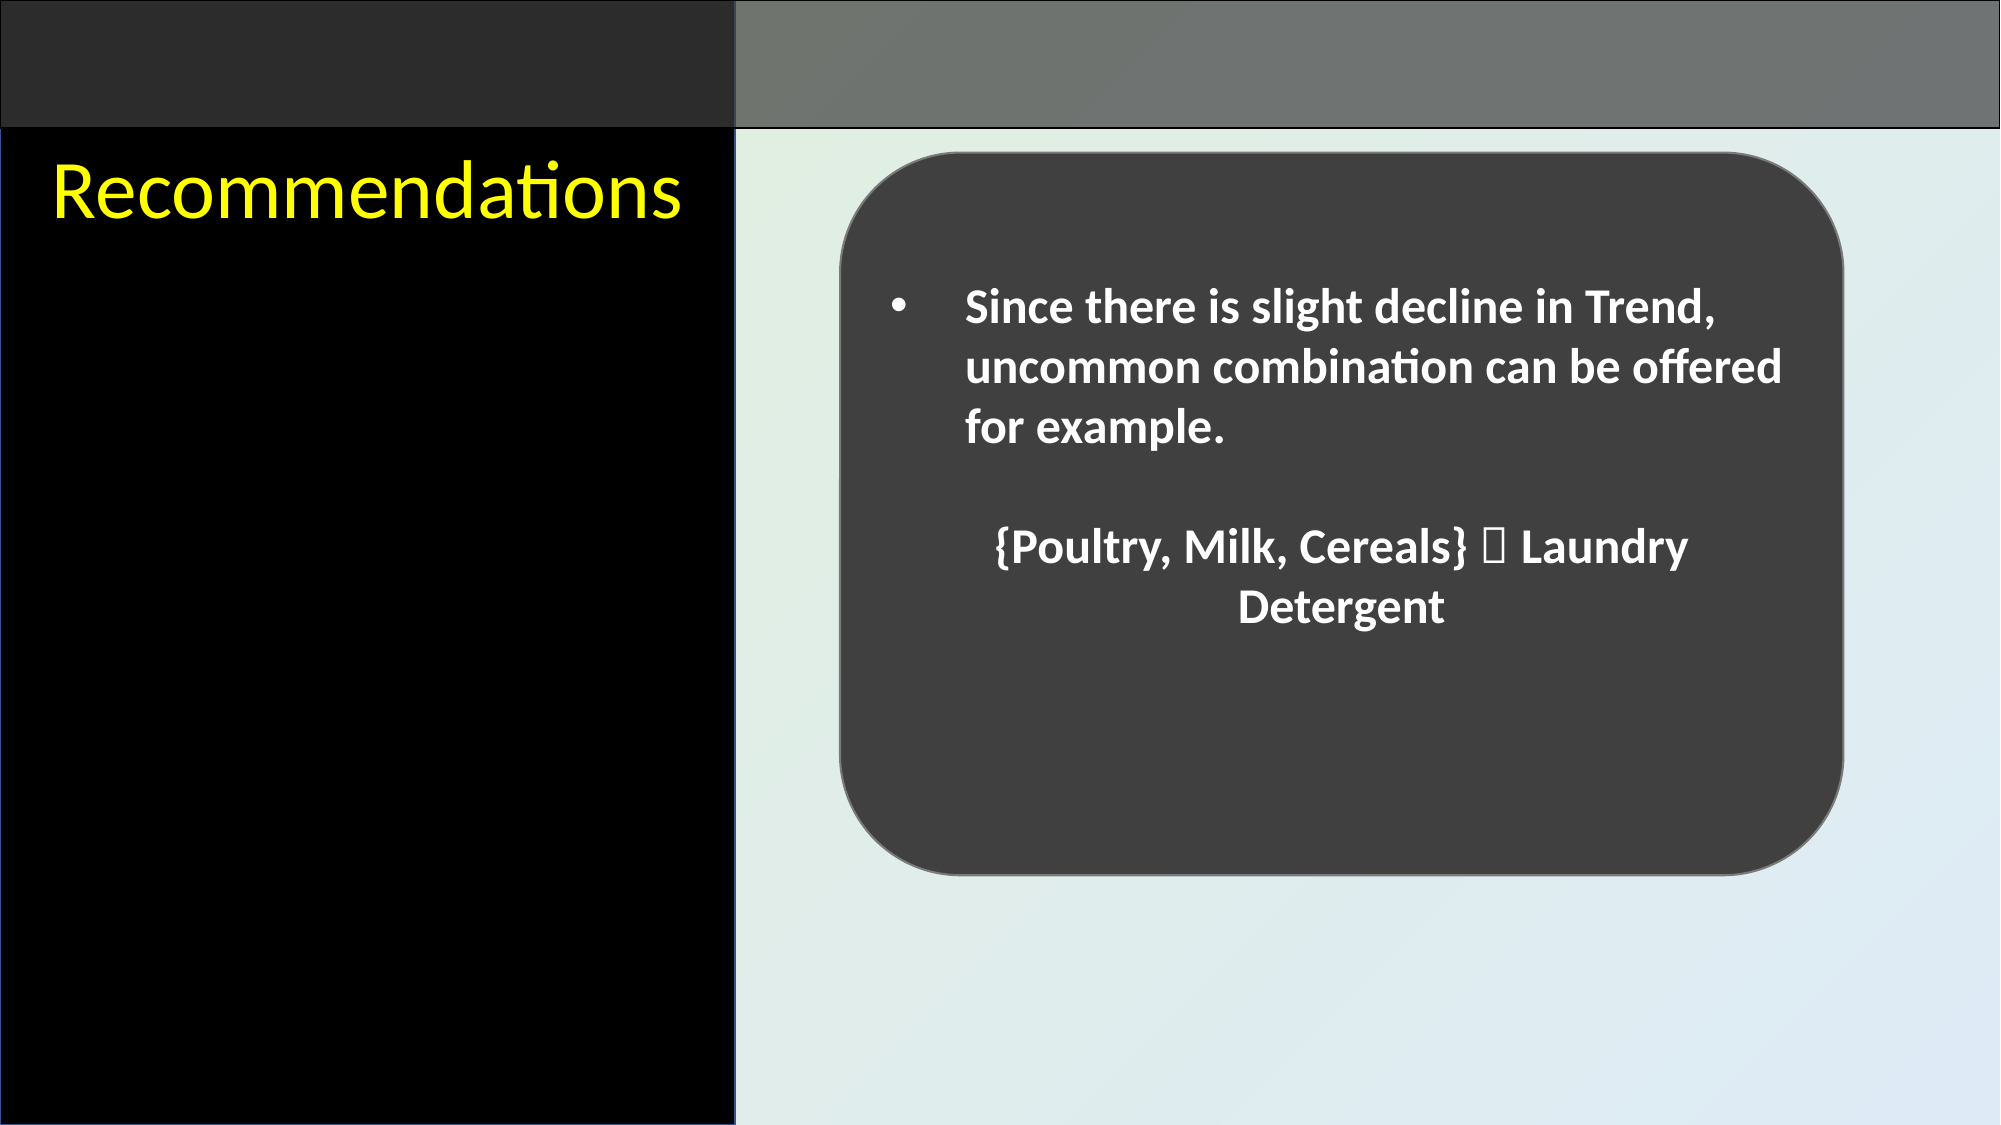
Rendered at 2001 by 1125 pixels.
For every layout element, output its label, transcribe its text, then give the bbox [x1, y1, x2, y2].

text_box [0, 0, 736, 1125]
text_box Since there is slight decline in Trend, uncommon combination can be offered for example. {Poultry, Milk, Cereals}  Laundry Detergent [838, 151, 1845, 877]
text_box [736, 0, 2000, 129]
